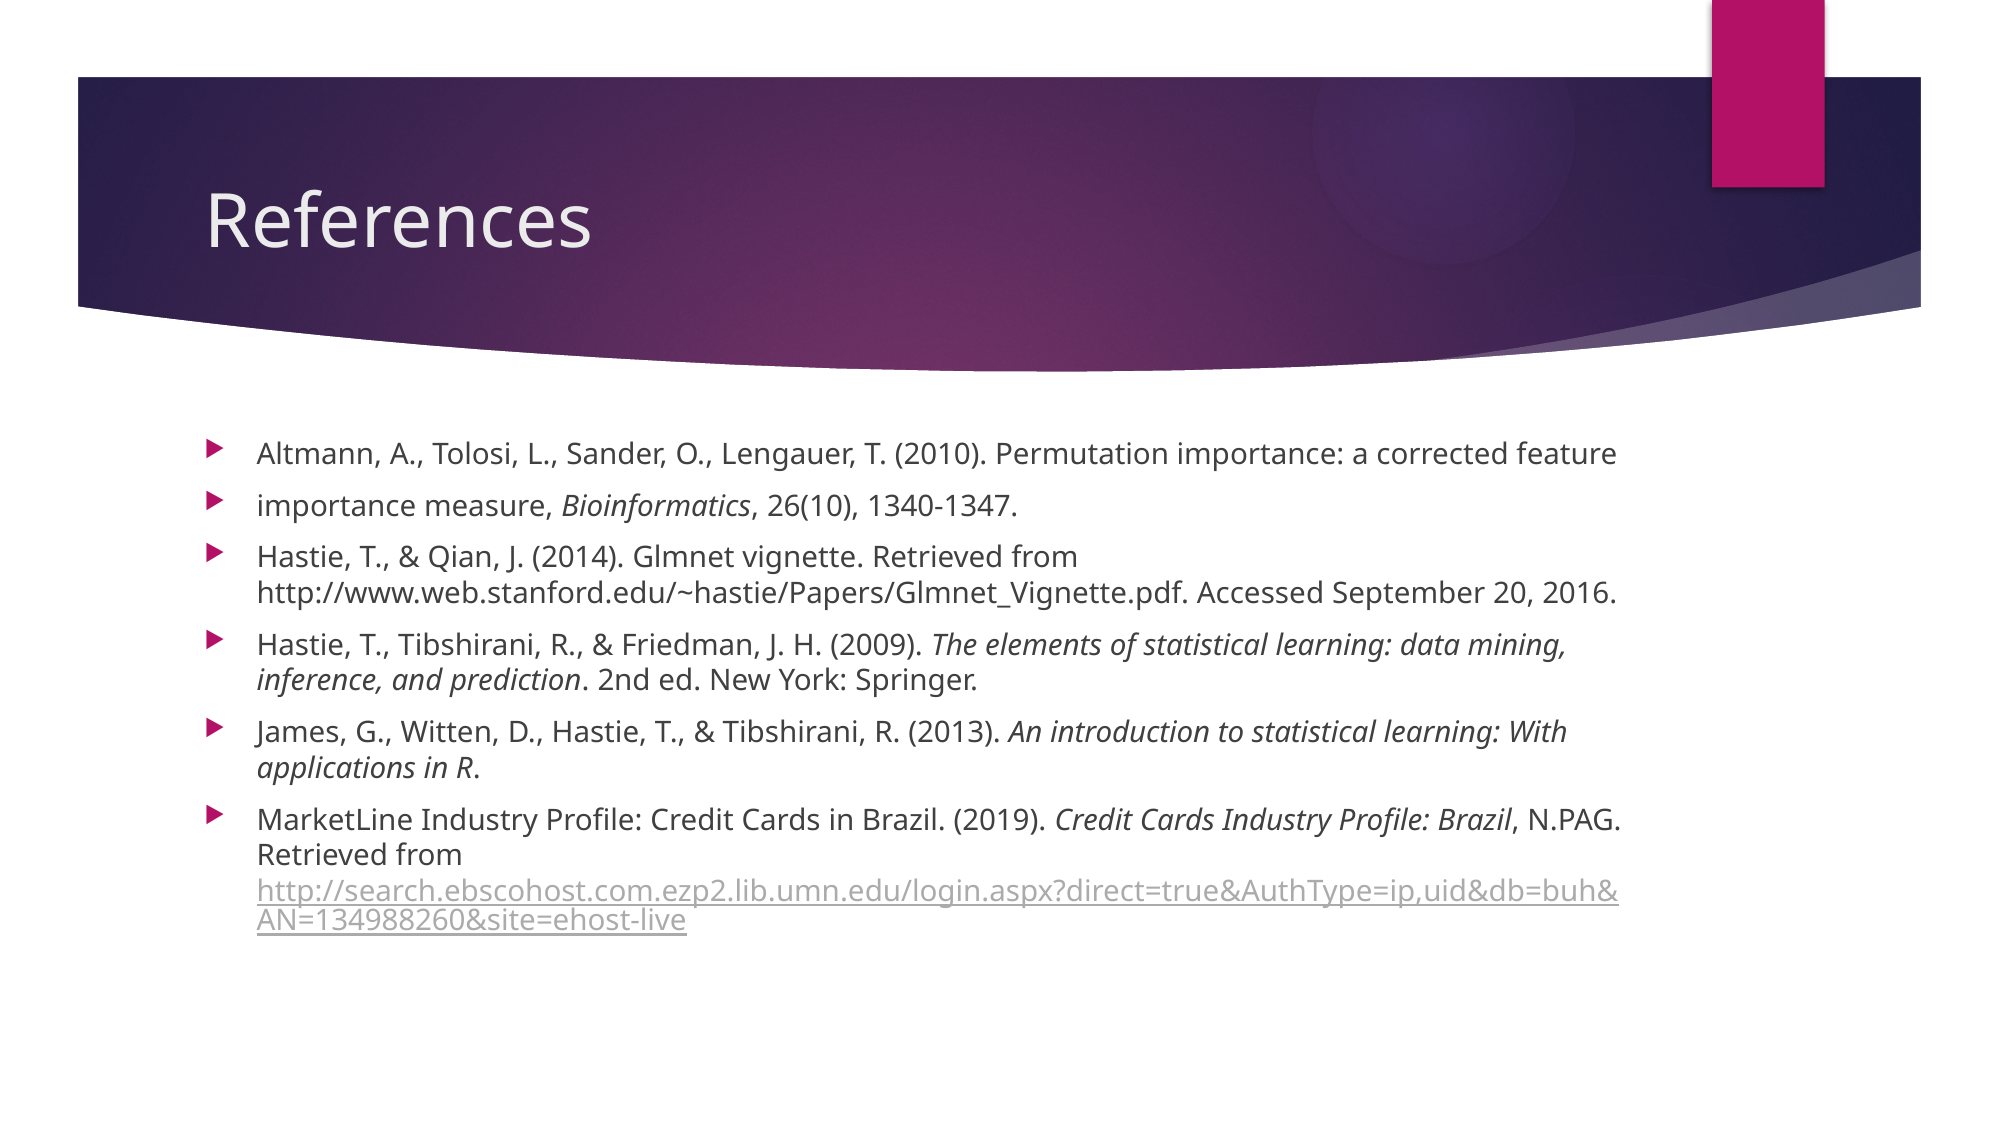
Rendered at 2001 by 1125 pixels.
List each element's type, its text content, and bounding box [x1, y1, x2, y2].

list Altmann, A., Tolosi, L., Sander, O., Lengauer, T. (2010). Permutation importance: a corrected feature importance measure, Bioinformatics, 26(10), 1340-1347. Hastie, T., & Qian, J. (2014). Glmnet vignette. Retrieved from http://www.web.stanford.edu/~hastie/Papers/Glmnet_Vignette.pdf. Accessed September 20, 2016. Hastie, T., Tibshirani, R., & Friedman, J. H. (2009). The elements of statistical learning: data mining, inference, and prediction. 2nd ed. New York: Springer. James, G., Witten, D., Hastie, T., & Tibshirani, R. (2013). An introduction to statistical learning: With applications in R. MarketLine Industry Profile: Credit Cards in Brazil. (2019). Credit Cards Industry Profile: Brazil, N.PAG. Retrieved from http://search.ebscohost.com.ezp2.lib.umn.edu/login.aspx?direct=true&AuthType=ip,uid&db=buh&AN=134988260&site=ehost-live [189, 427, 1638, 988]
title References [189, 159, 1627, 276]
